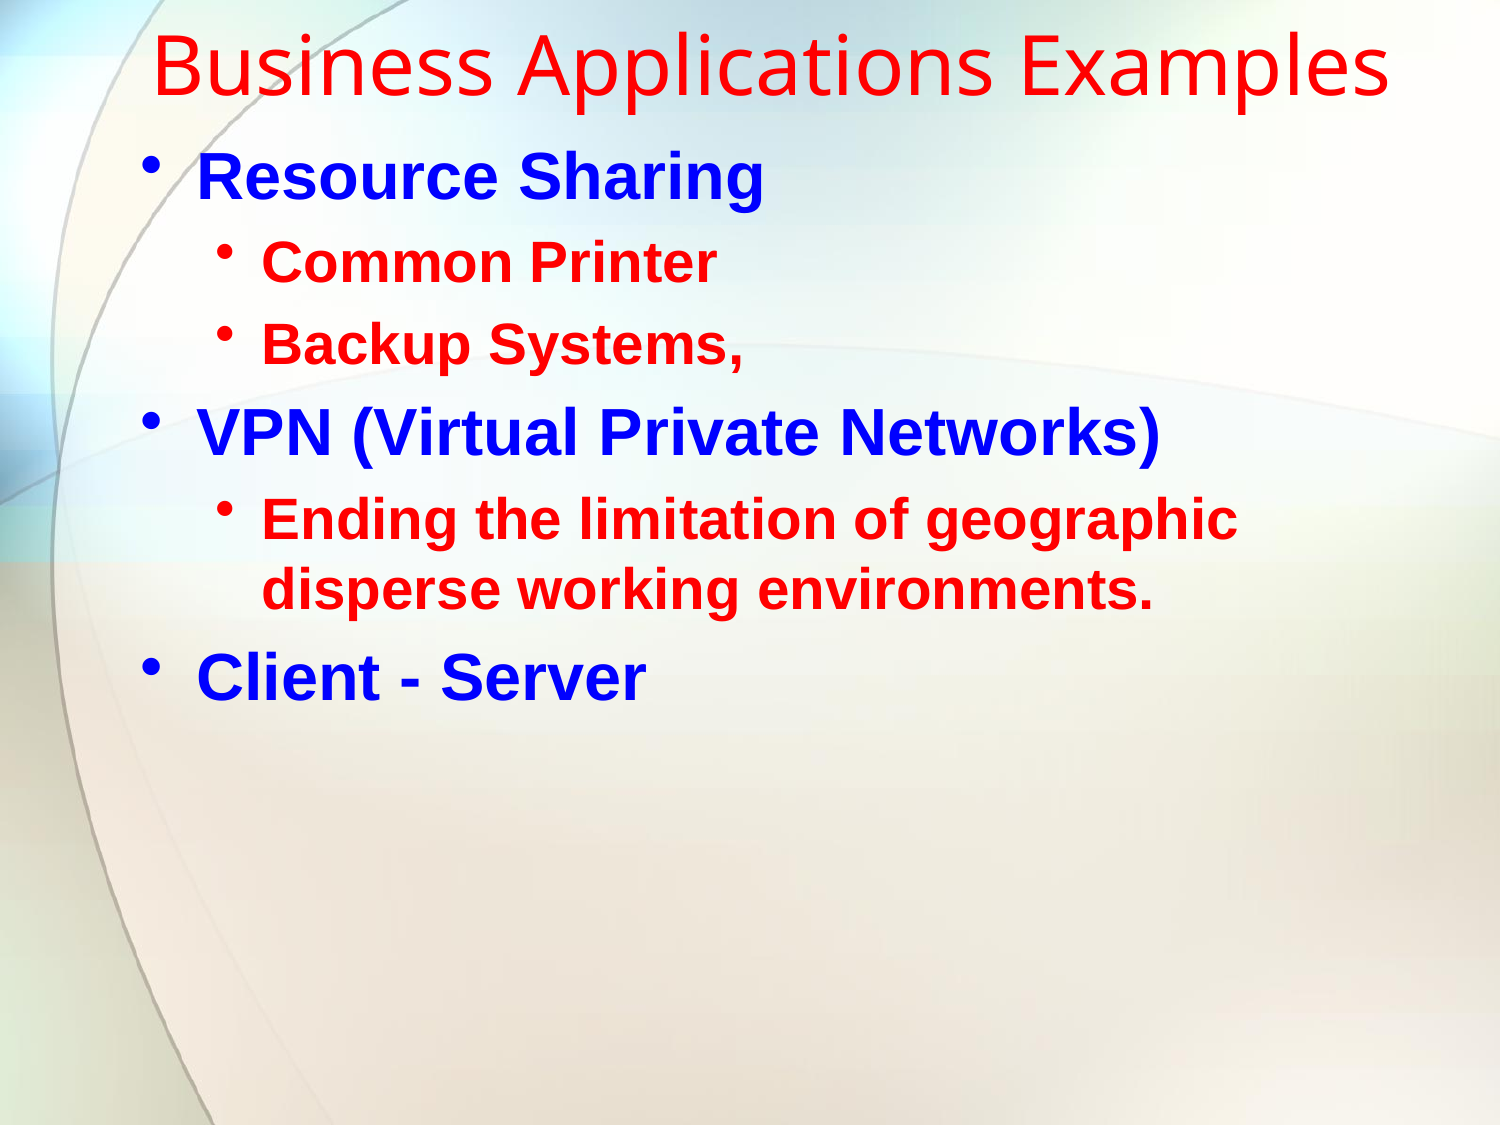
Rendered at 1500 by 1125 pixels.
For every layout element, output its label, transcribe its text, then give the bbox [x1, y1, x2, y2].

picture [0, 126, 1500, 1125]
list Resource Sharing Common Printer Backup Systems, VPN (Virtual Private Networks) Ending the limitation of geographic disperse working environments. Client - Server [124, 124, 1500, 1063]
title Business Applications Examples [0, 0, 1500, 126]
